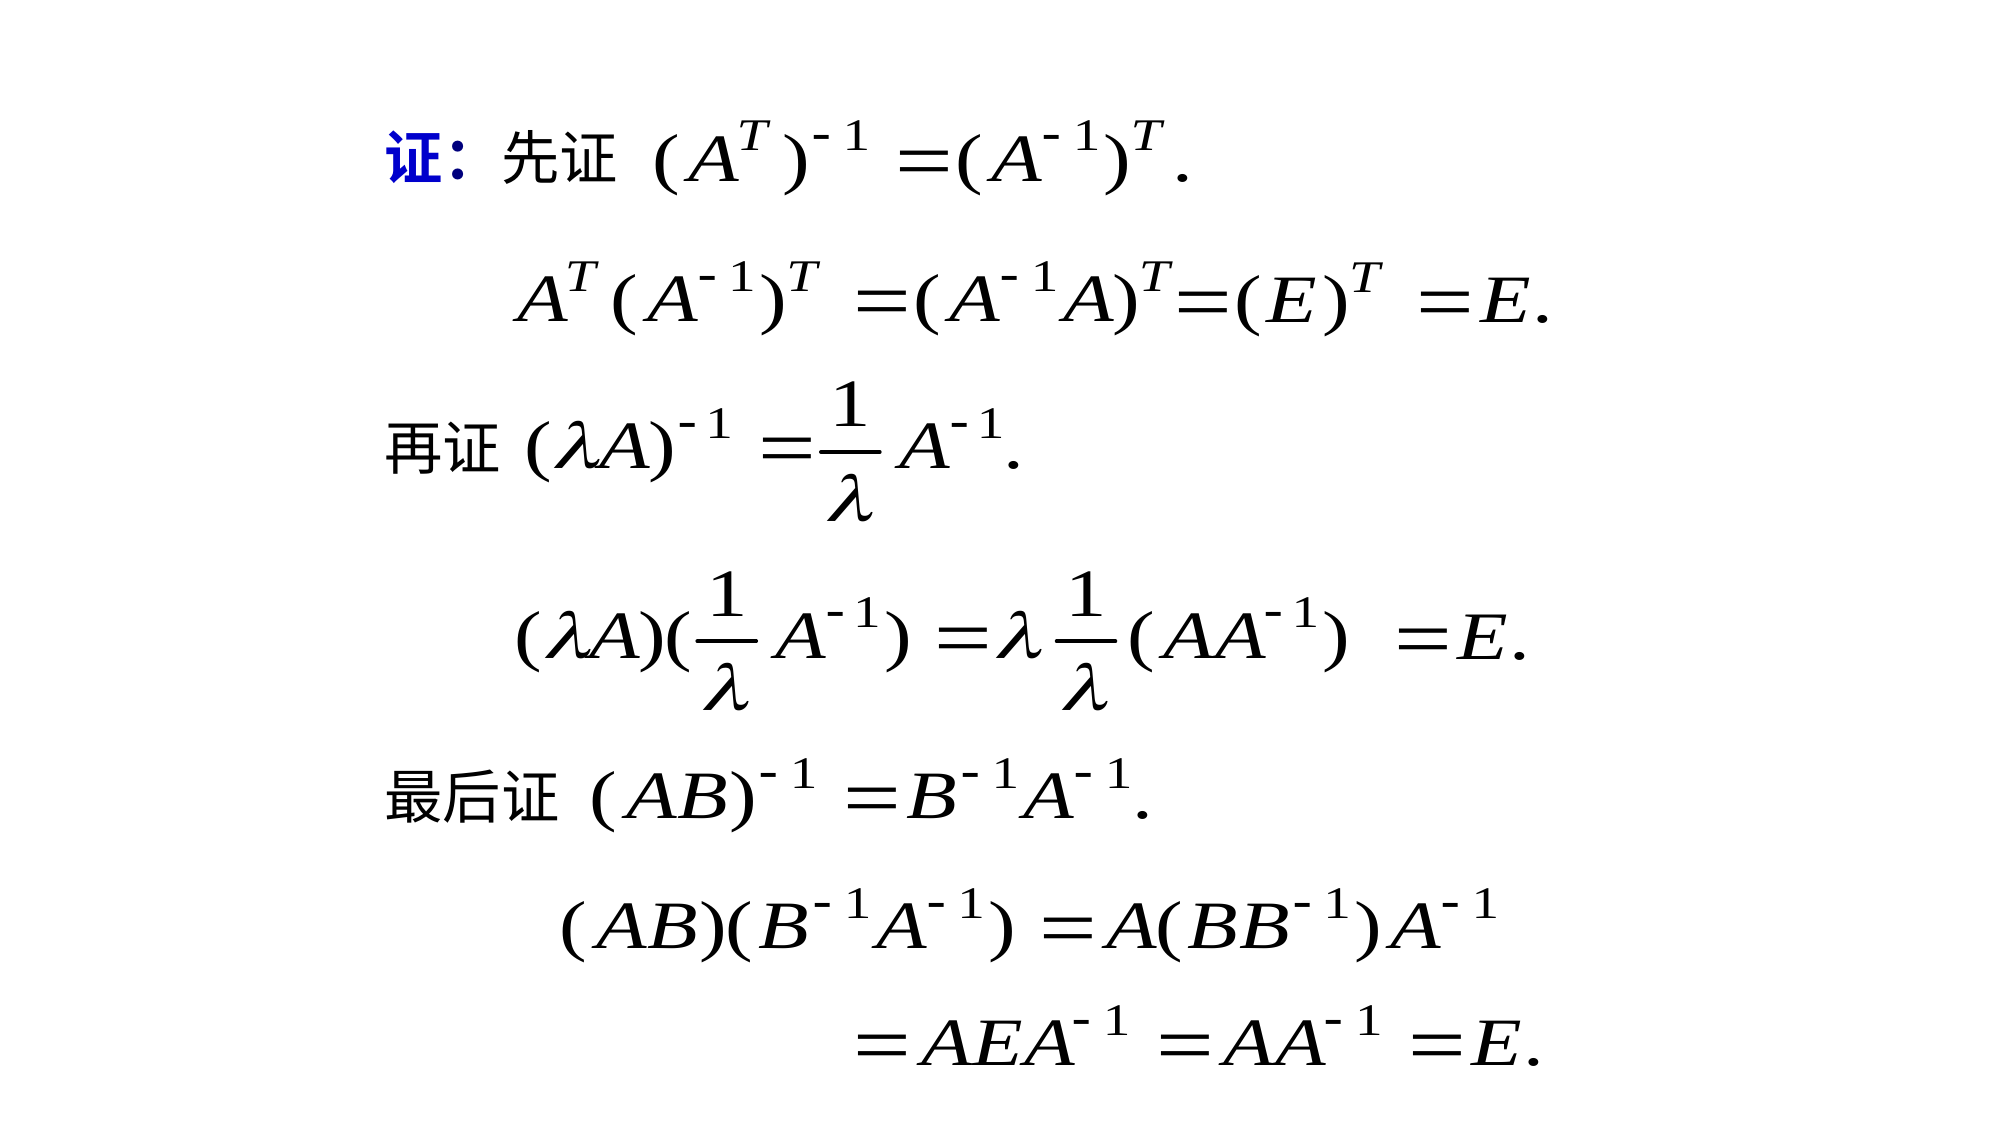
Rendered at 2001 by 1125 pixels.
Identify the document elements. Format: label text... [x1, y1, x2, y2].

text_box 再证 [303, 403, 507, 489]
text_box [836, 986, 1556, 1083]
text_box 最后证 [303, 752, 573, 838]
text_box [1377, 596, 1537, 677]
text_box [1157, 243, 1559, 351]
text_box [498, 242, 1156, 351]
text_box 证：先证 [303, 113, 636, 199]
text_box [548, 869, 1509, 978]
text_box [641, 101, 1201, 210]
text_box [578, 739, 1166, 848]
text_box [503, 550, 1367, 726]
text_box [512, 361, 1031, 537]
